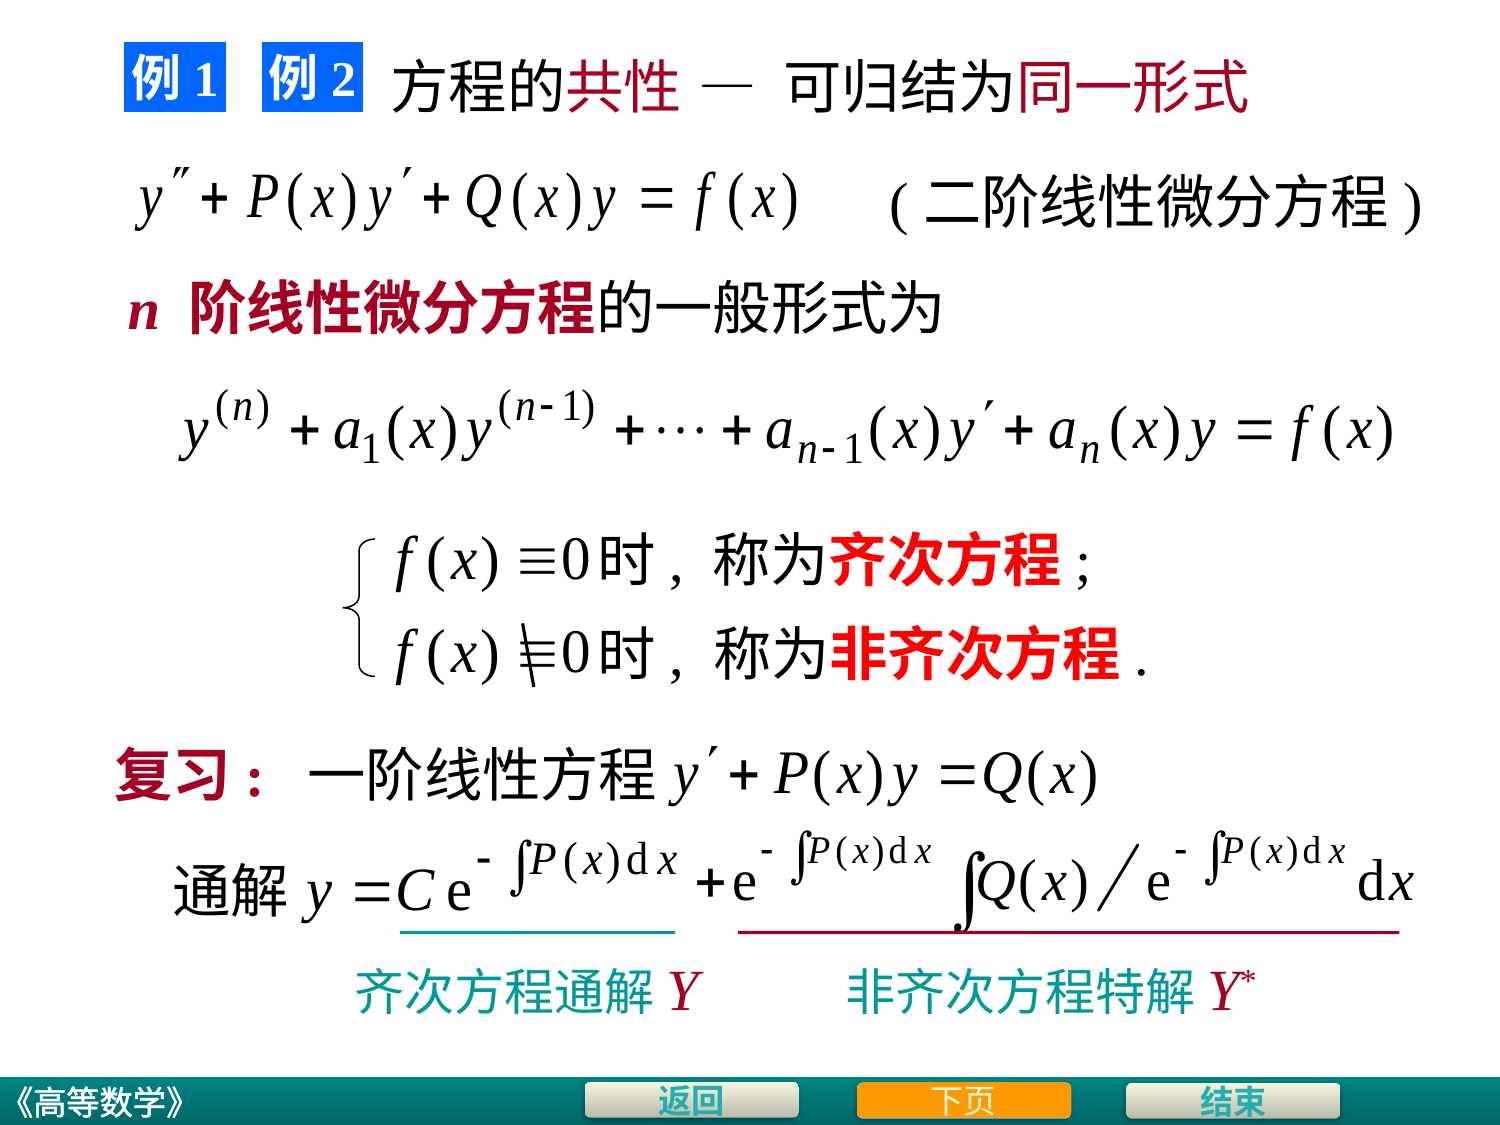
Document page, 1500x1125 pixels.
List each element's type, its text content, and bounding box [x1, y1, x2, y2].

text_box 非齐次方程特解Y* [830, 944, 1341, 1029]
title n 阶线性微分方程的一般形式为 [112, 264, 1000, 364]
text_box (二阶线性微分方程) [874, 157, 1475, 243]
text_box 下页 [857, 1082, 1072, 1118]
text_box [380, 529, 594, 598]
text_box 复习: 一阶线性方程 [99, 730, 675, 815]
text_box 时, 称为齐次方程; [582, 515, 1107, 601]
text_box 时, 称为非齐次方程. [583, 609, 1179, 695]
text_box 齐次方程通解Y [289, 944, 765, 1029]
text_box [297, 827, 682, 929]
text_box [380, 623, 594, 691]
text_box 例1 [125, 42, 226, 112]
text_box 例2 [262, 42, 363, 112]
text_box 通解 [157, 846, 293, 932]
text_box — 可归结为同一形式 [683, 42, 1265, 128]
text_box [174, 379, 1398, 468]
text_box [343, 538, 375, 677]
text_box 方程的共性 [376, 42, 683, 128]
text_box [664, 742, 1101, 812]
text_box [690, 819, 1429, 933]
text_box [123, 158, 810, 241]
